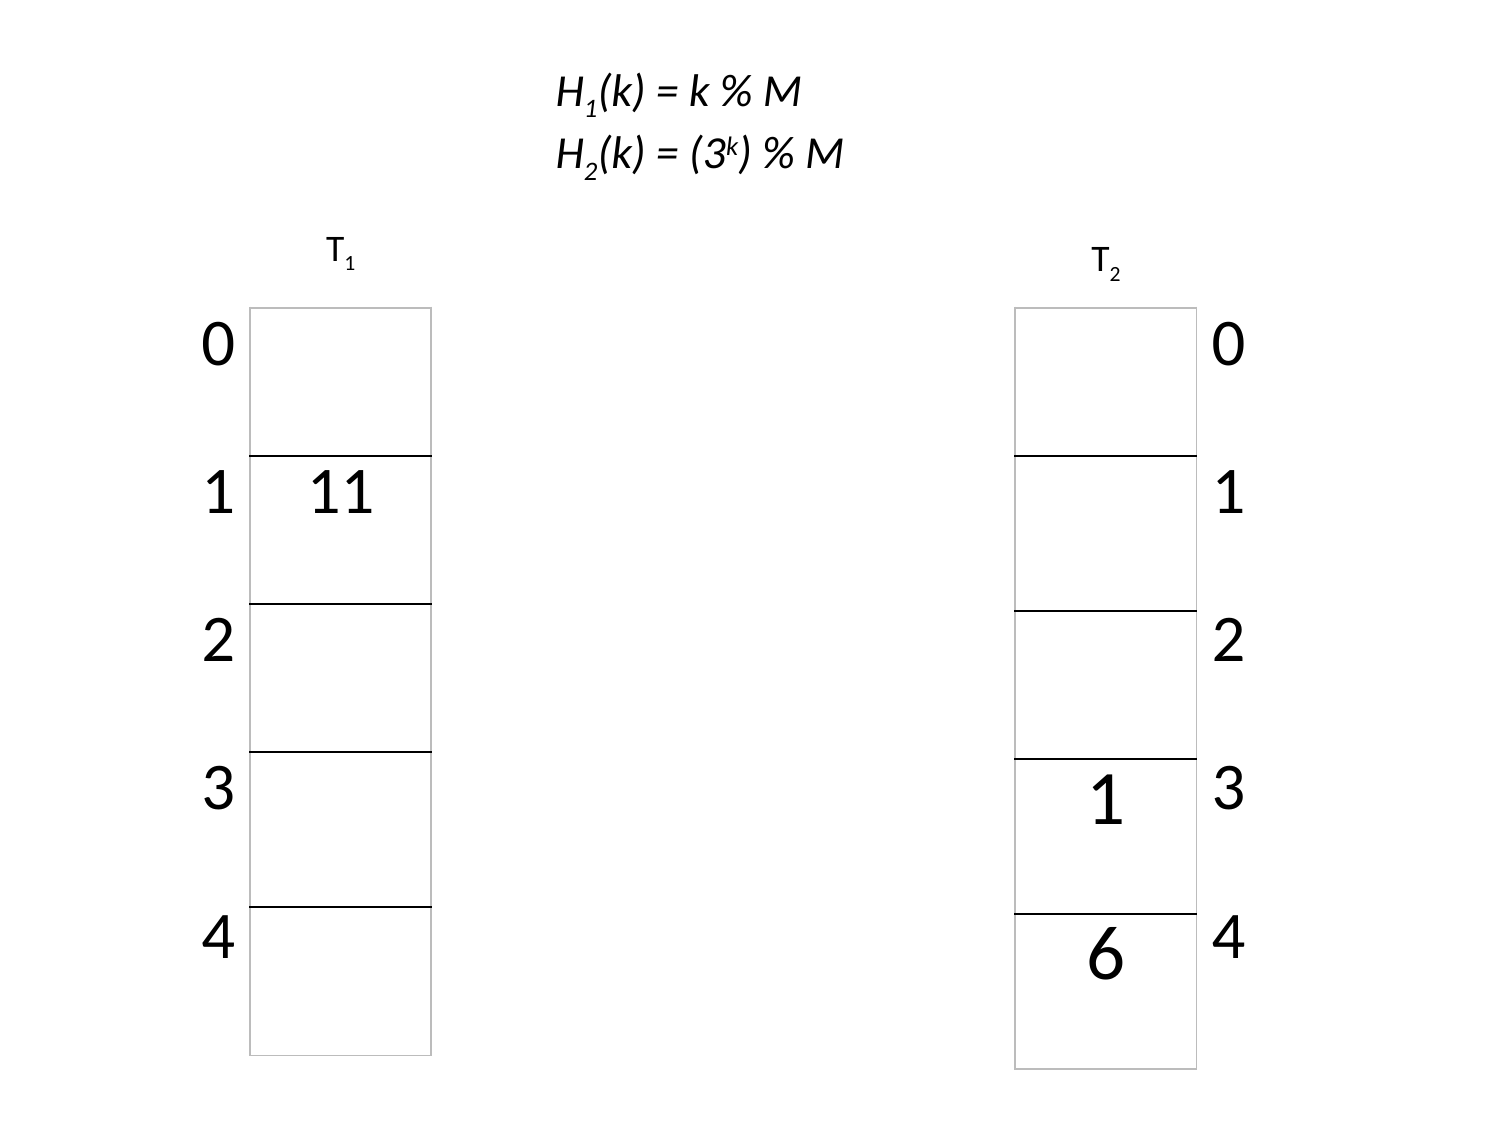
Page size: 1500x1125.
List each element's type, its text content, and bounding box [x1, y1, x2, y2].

table_cell [251, 908, 430, 1055]
table_cell 3 [69, 752, 250, 901]
table_cell [1016, 457, 1196, 610]
table_cell 1 [1016, 760, 1196, 913]
table_cell 2 [1197, 604, 1378, 752]
table_cell 1 [1197, 456, 1378, 604]
table_cell 11 [251, 457, 430, 603]
text_box H1(k) = k % M H2(k) = (3k) % M [540, 53, 1066, 193]
table_cell [251, 605, 430, 751]
table_cell 4 [1197, 901, 1378, 1049]
table_cell 6 [1016, 915, 1196, 1068]
table_header 0 [1197, 308, 1378, 456]
table_cell [1016, 612, 1196, 758]
text_box T1 [249, 216, 432, 283]
table_cell 3 [1197, 752, 1378, 901]
table_cell [251, 753, 430, 906]
table_cell 1 [69, 456, 250, 604]
table_cell 4 [69, 901, 250, 1049]
text_box T2 [1015, 226, 1197, 293]
table_cell 2 [69, 604, 250, 752]
table_header 0 [69, 308, 250, 456]
table_header [1016, 309, 1196, 455]
table_header [251, 309, 430, 455]
